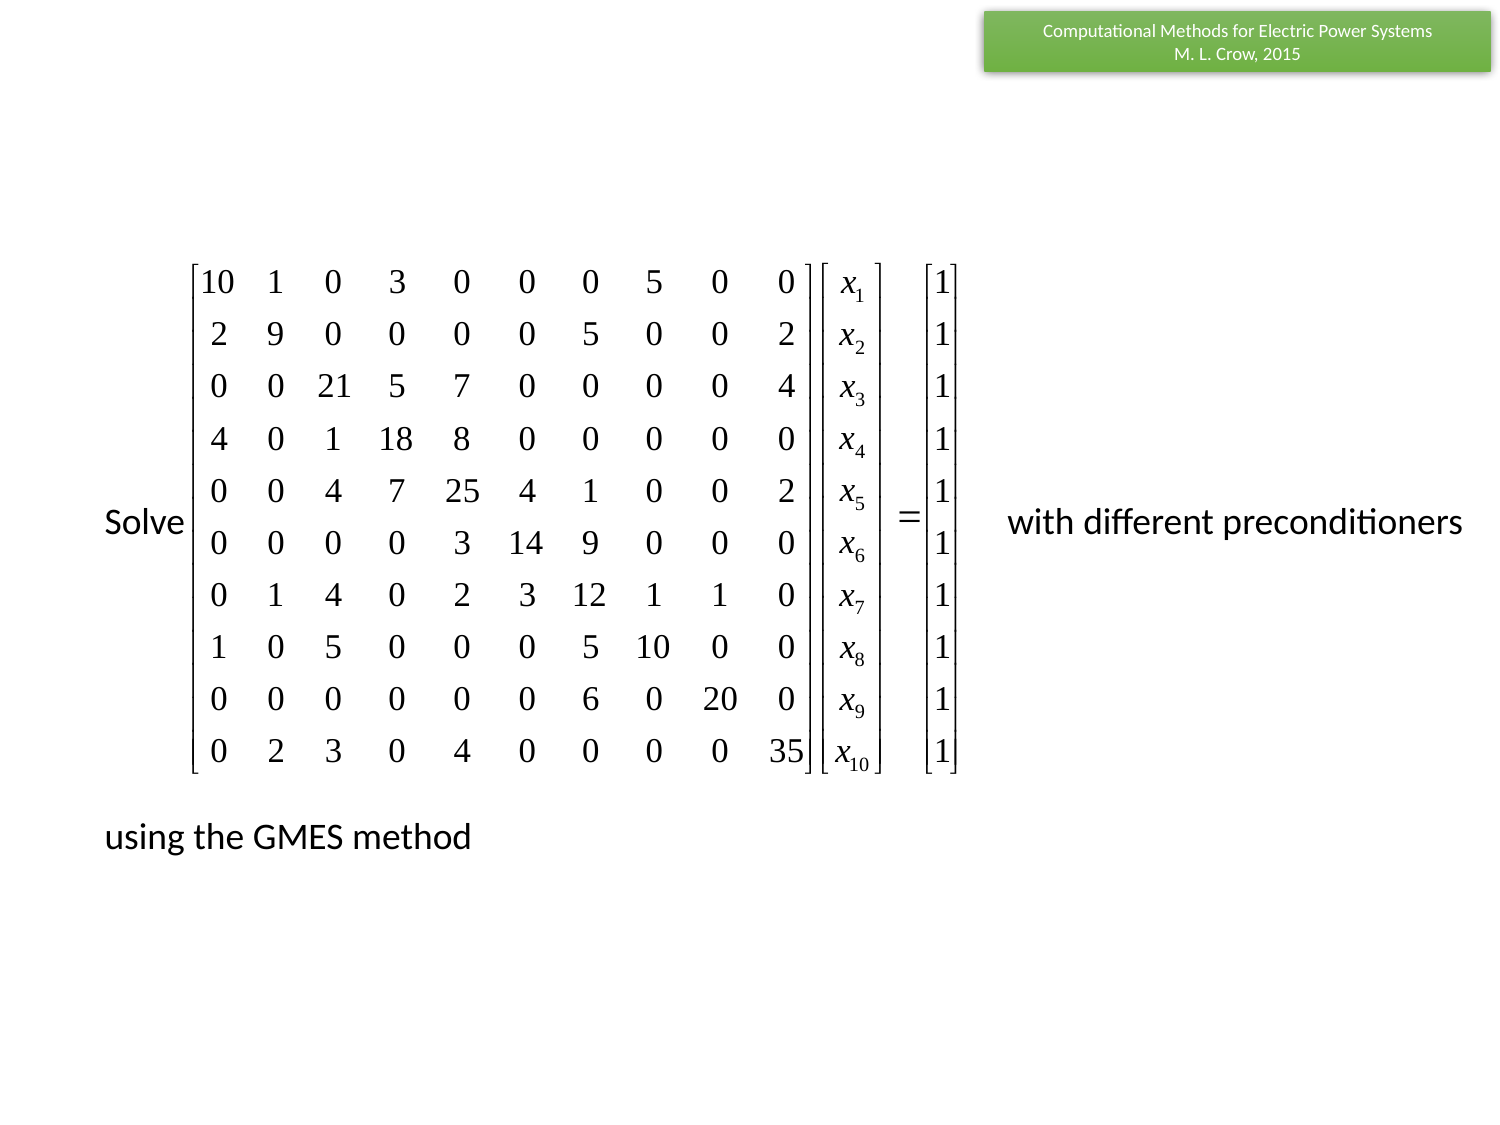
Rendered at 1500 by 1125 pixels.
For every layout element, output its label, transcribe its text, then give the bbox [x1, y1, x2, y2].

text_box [183, 255, 970, 783]
text_box Solve with different preconditioners using the GMES method [89, 490, 1482, 865]
